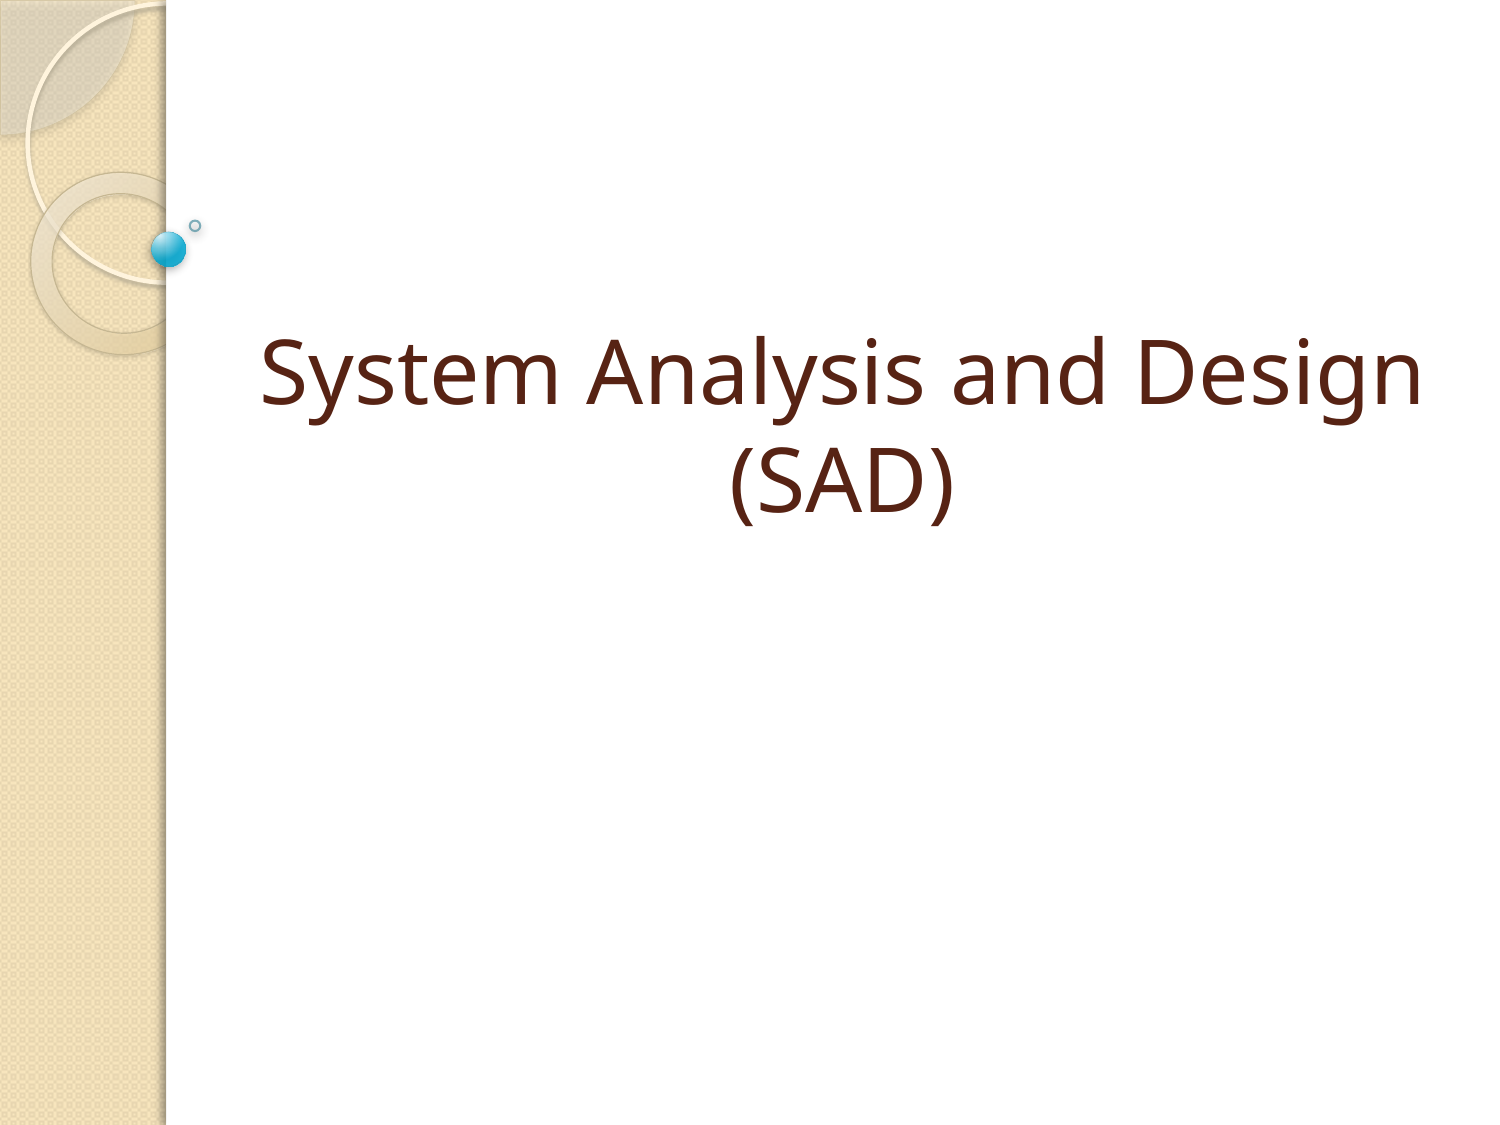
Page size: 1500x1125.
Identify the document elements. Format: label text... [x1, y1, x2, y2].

title System Analysis and Design (SAD) [234, 295, 1450, 538]
